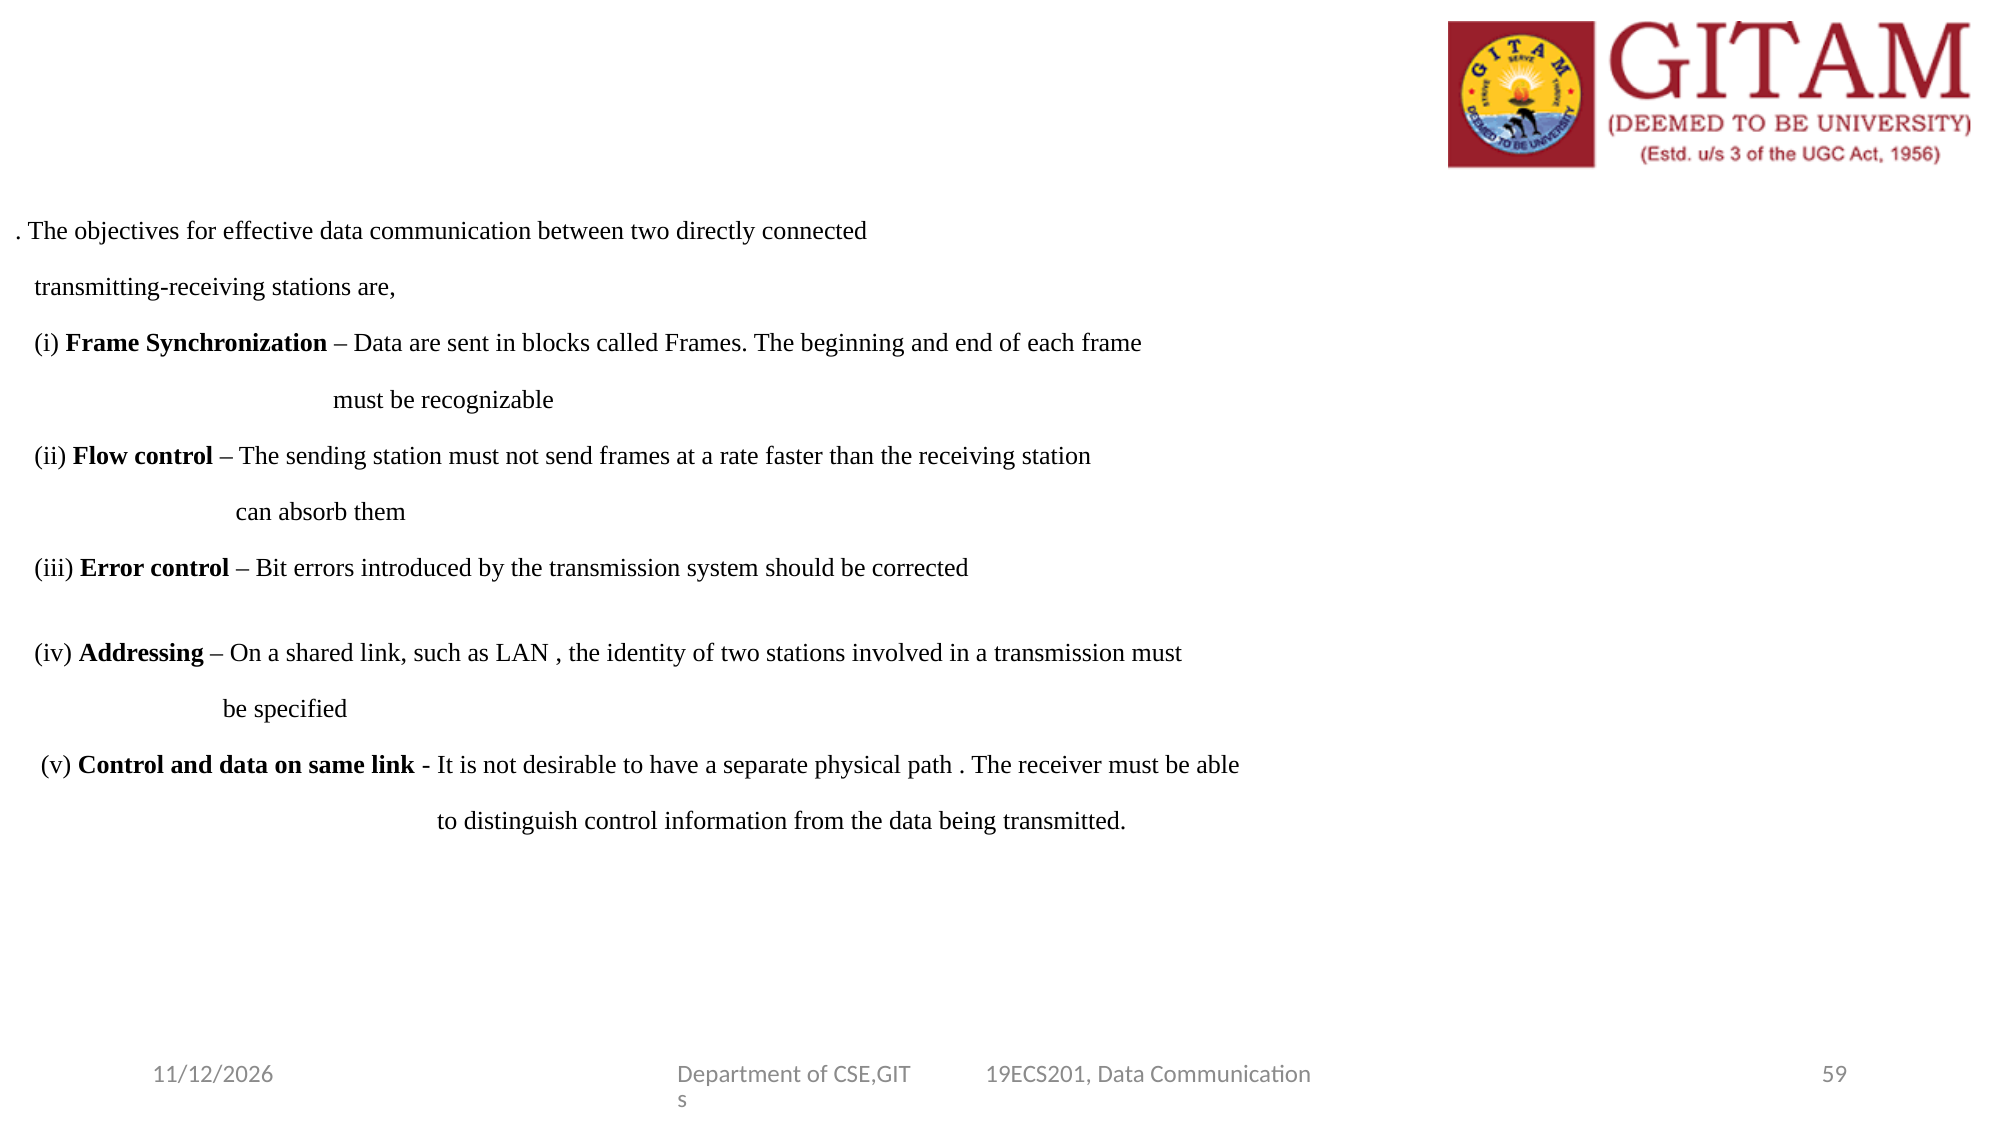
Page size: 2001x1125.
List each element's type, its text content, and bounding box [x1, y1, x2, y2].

footer Department of CSE,GIT 19ECS201, Data Communications [662, 1042, 1338, 1103]
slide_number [137, 1042, 588, 1103]
slide_number 59 [1412, 1042, 1863, 1103]
title . The objectives for effective data communication between two directly connected transmitting-receiving stations are, (i) Frame Synchronization – Data are sent in blocks called Frames. The beginning and end of each frame must be recognizable (ii) Flow control – The sending station must not send frames at a rate faster than the receiving station can absorb them (iii) Error control – Bit errors introduced by the transmission system should be corrected (iv) Addressing – On a shared link, such as LAN , the identity of two stations involved in a transmission must be specified (v) Control and data on same link - It is not desirable to have a separate physical path . The receiver must be able to distinguish control information from the data being transmitted. [0, 0, 2000, 1125]
picture [1448, 20, 1983, 171]
